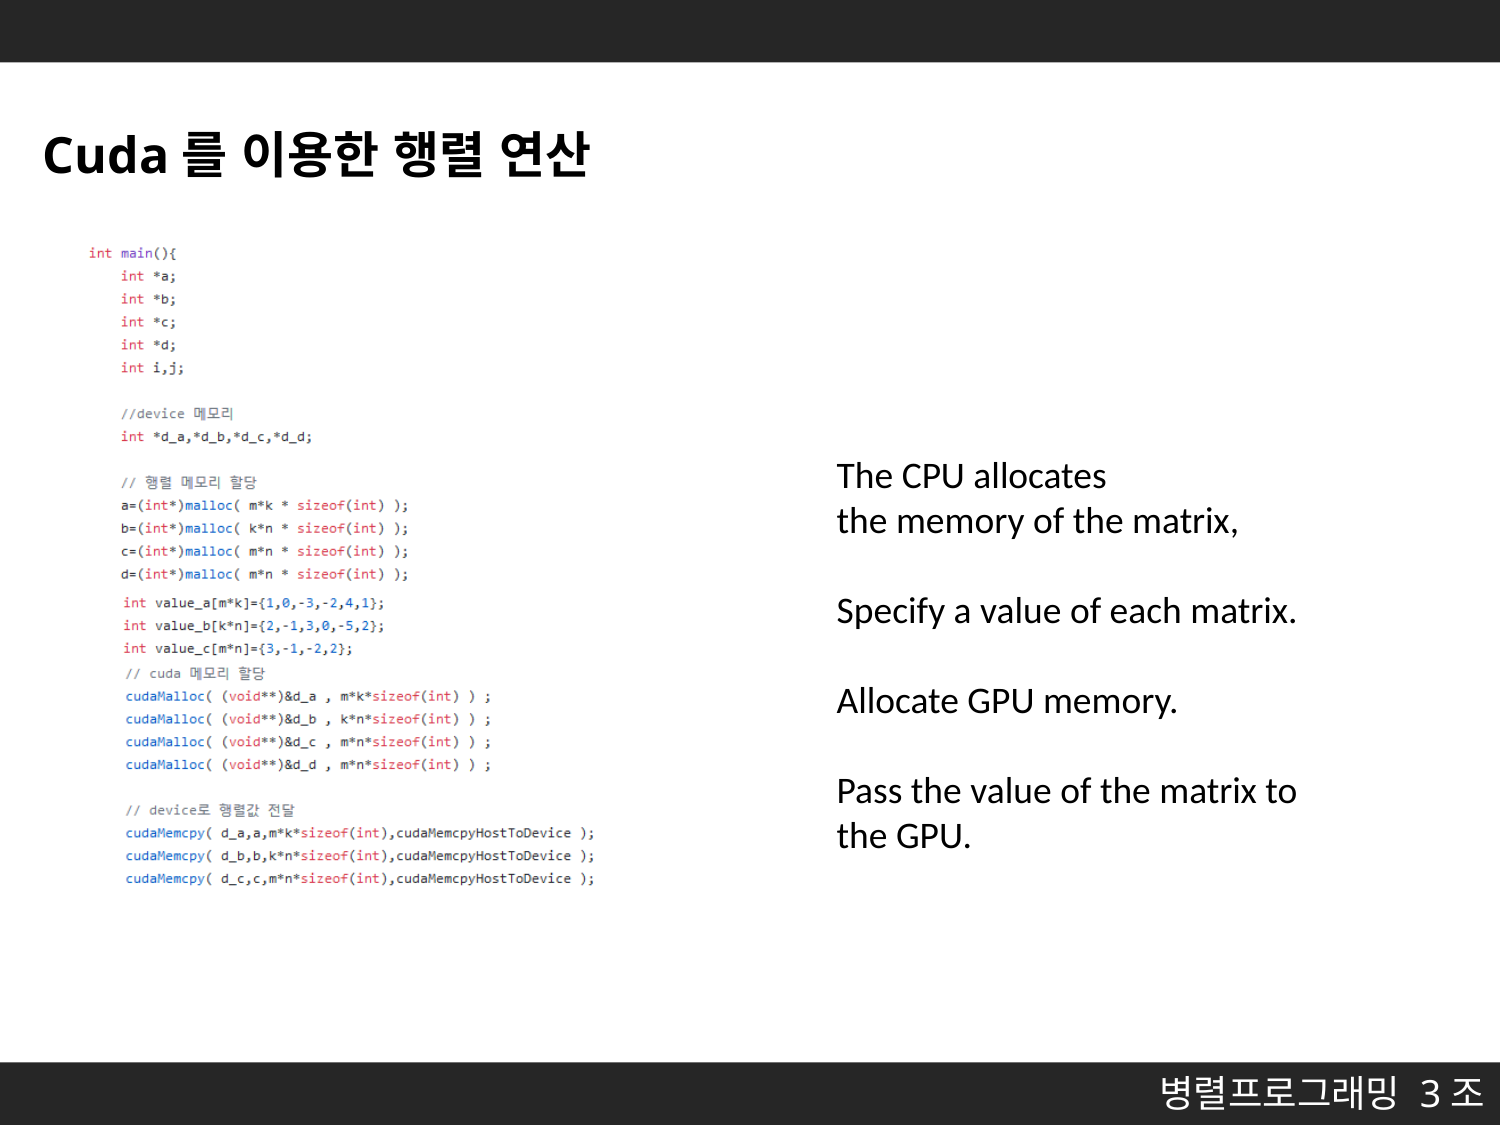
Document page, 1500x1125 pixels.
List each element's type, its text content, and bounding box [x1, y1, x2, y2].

text_box [0, 1061, 1500, 1125]
text_box The CPU allocates the memory of the matrix, Specify a value of each matrix. Allocate GPU memory. Pass the value of the matrix to the GPU. [821, 443, 1328, 909]
text_box [0, 0, 1500, 63]
text_box Cuda를 이용한 행렬 연산 [28, 116, 1216, 191]
picture [64, 244, 791, 891]
text_box 병렬프로그래밍 3조 [1144, 1062, 1500, 1123]
